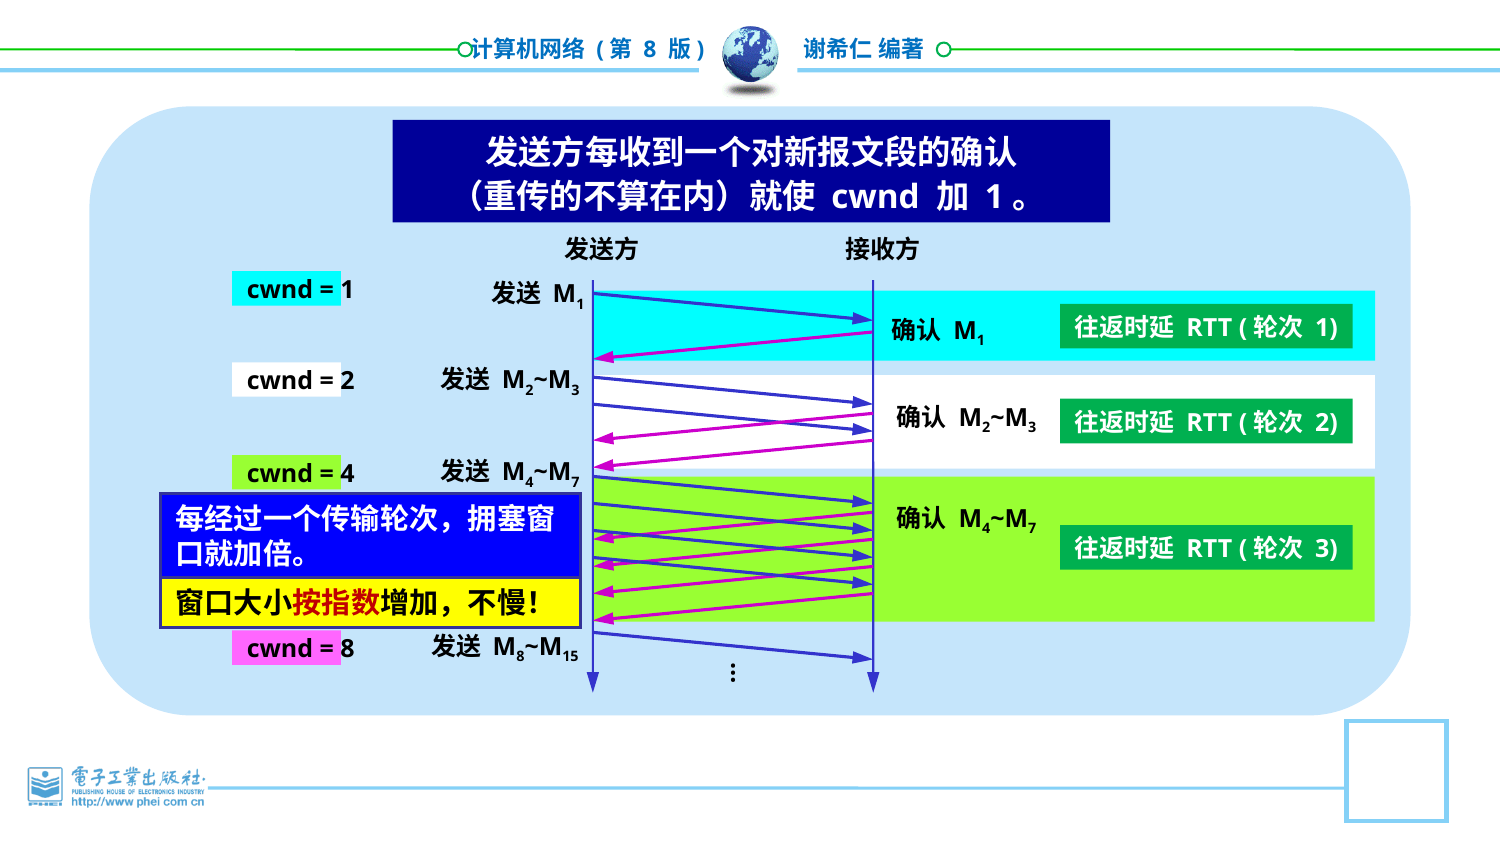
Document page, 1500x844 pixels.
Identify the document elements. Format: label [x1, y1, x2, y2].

picture [23, 764, 208, 809]
picture [720, 24, 780, 100]
text_box [87, 104, 1413, 718]
